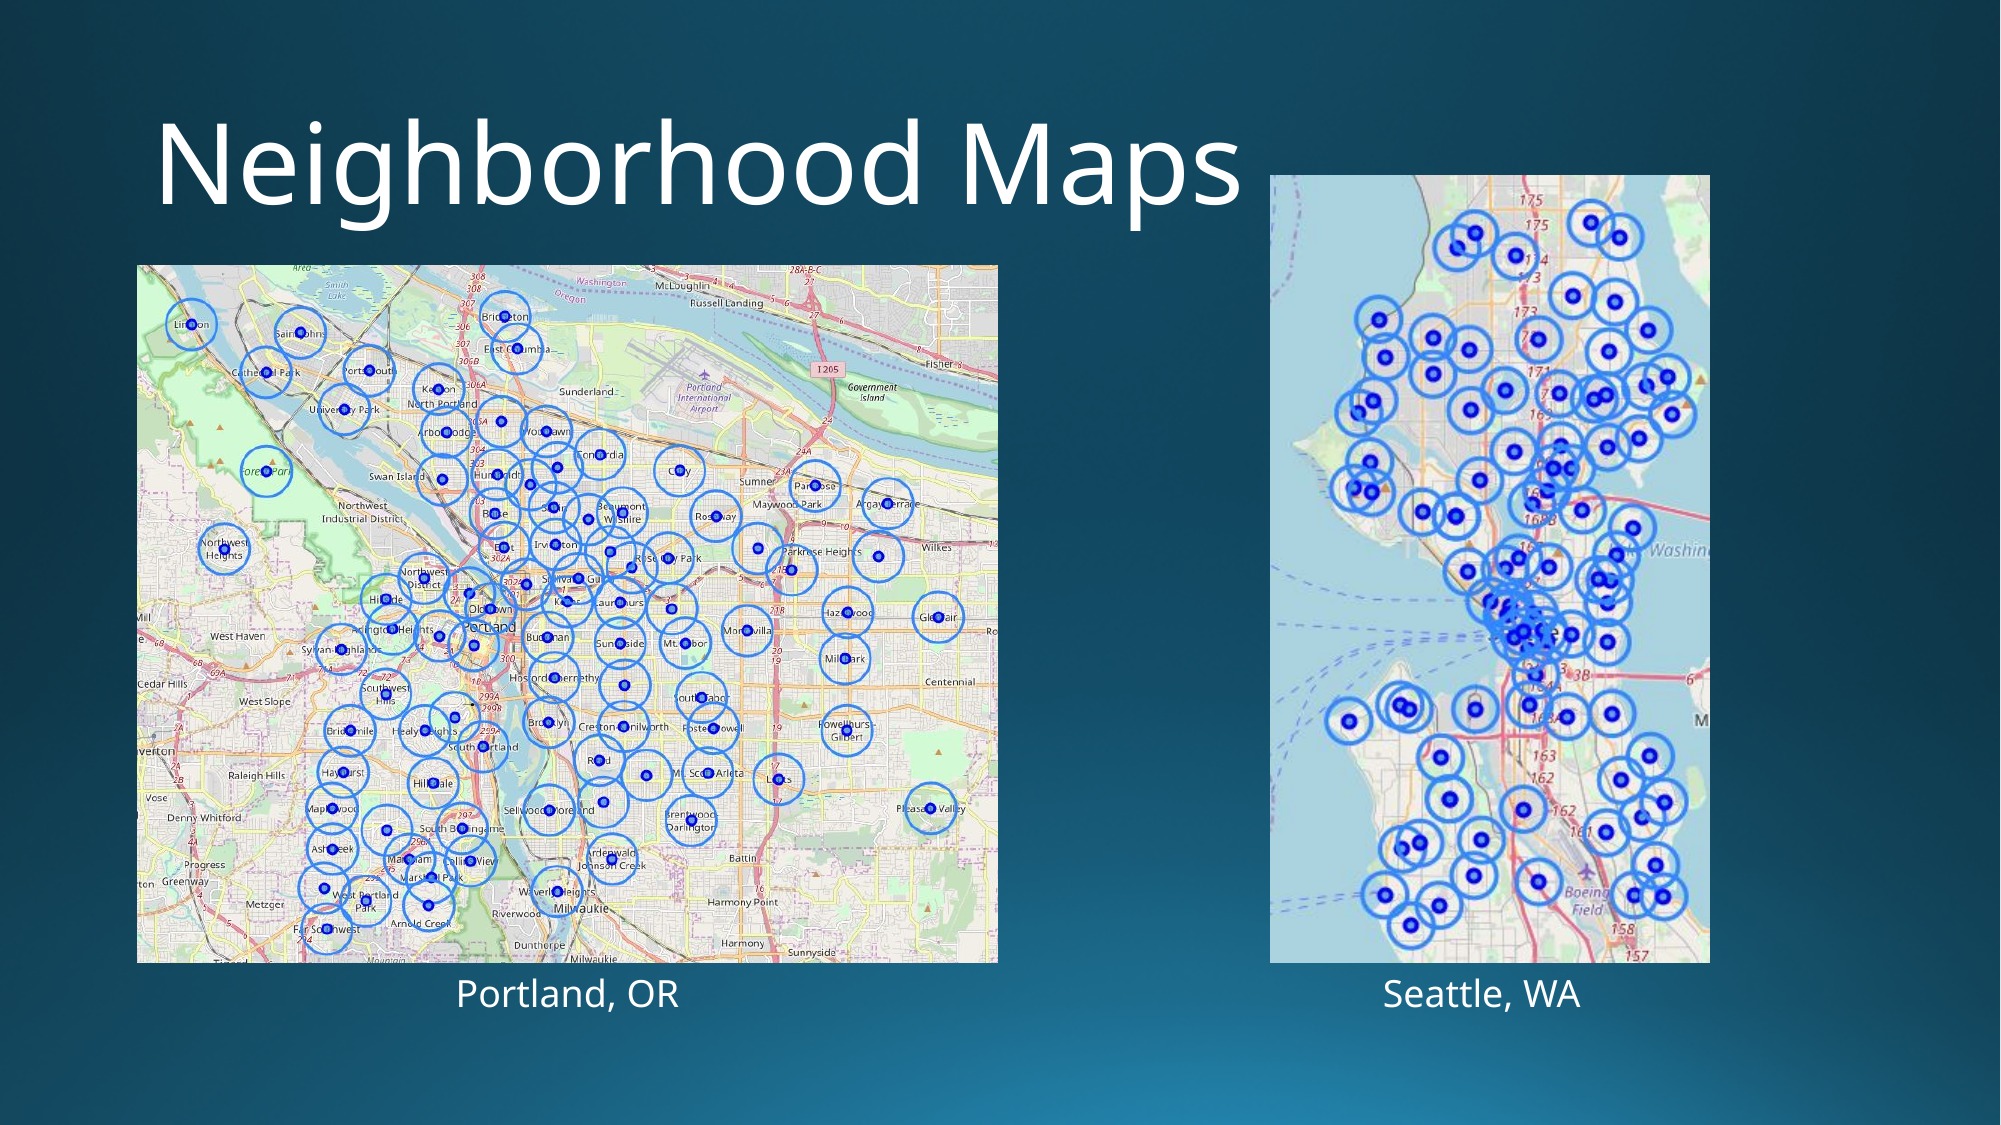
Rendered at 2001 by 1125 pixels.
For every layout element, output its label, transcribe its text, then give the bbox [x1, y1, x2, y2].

picture [0, 0, 2001, 1125]
text_box Portland, OR [440, 963, 695, 1023]
title Neighborhood Maps [137, 59, 1863, 278]
text_box Seattle, WA [1368, 963, 1596, 1023]
